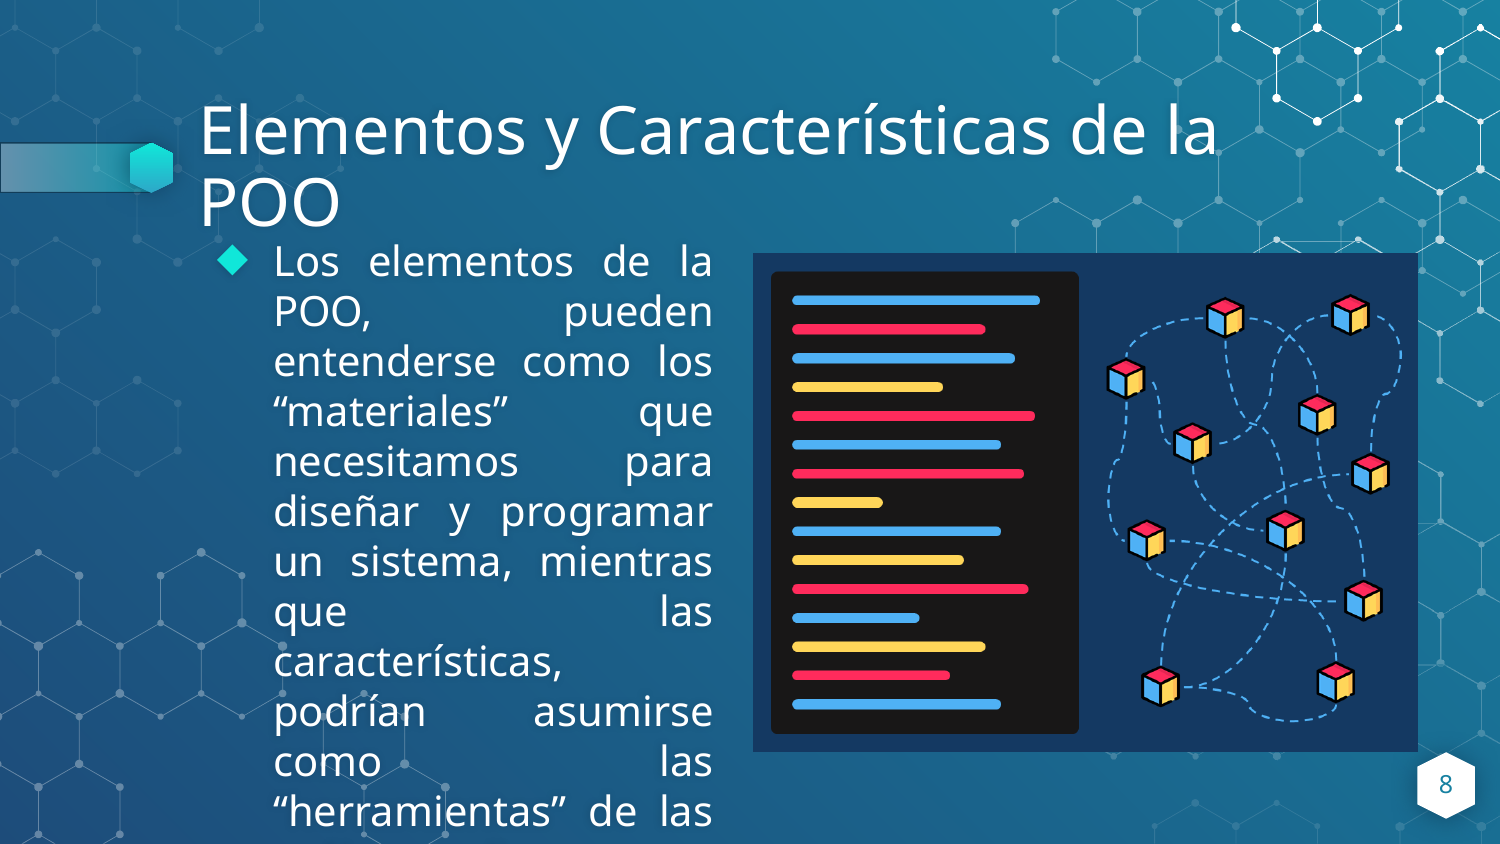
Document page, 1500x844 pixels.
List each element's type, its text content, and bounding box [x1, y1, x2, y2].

list Los elementos de la POO, pueden entenderse como los “materiales” que necesitamos para diseñar y programar un sistema, mientras que las características, podrían asumirse como las “herramientas” de las cuáles disponemos para construir el sistema con esos materiales. [198, 234, 714, 771]
picture [752, 253, 1418, 752]
slide_number 8 [1417, 752, 1475, 819]
title Elementos y Características de la POO [198, 140, 1302, 198]
